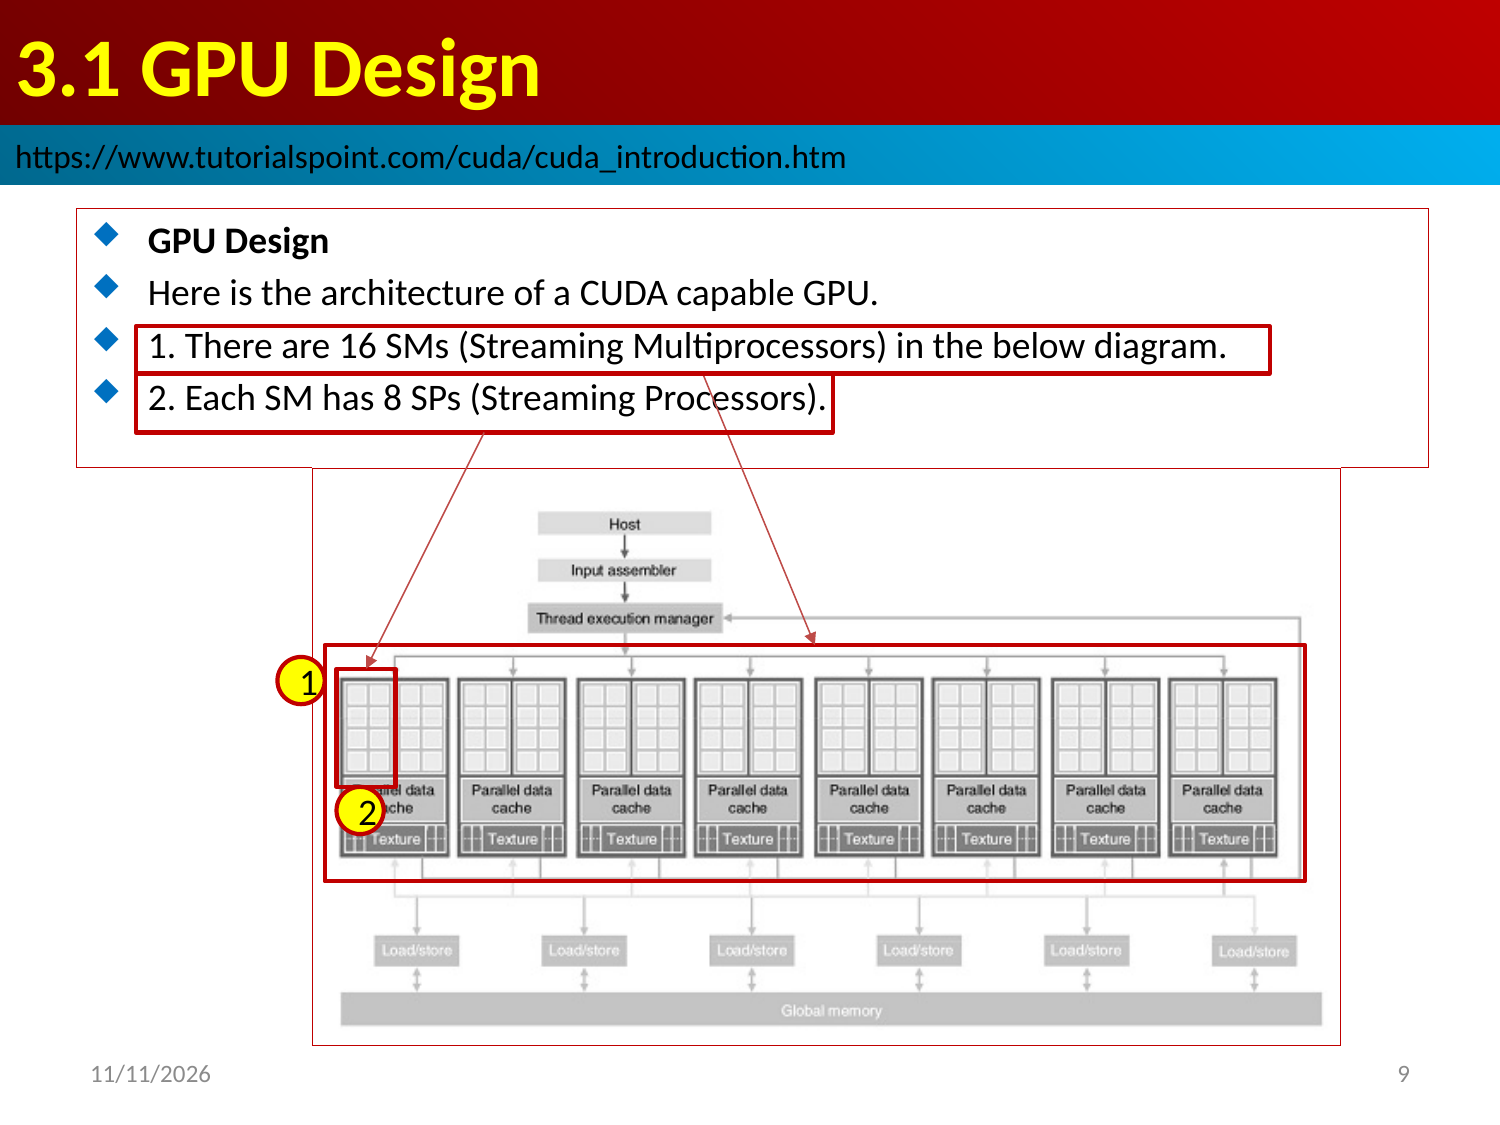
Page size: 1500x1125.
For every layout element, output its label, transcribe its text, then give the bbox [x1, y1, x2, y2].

title 3.1 GPU Design [0, 0, 1500, 125]
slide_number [75, 1042, 425, 1103]
text_box https://www.tutorialspoint.com/cuda/cuda_introduction.htm [0, 125, 1500, 185]
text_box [365, 432, 485, 669]
text_box [134, 371, 703, 435]
text_box [814, 371, 835, 435]
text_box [702, 373, 816, 646]
slide_number 9 [1074, 1042, 1425, 1103]
picture [312, 467, 1341, 1046]
text_box 1 [275, 654, 307, 707]
text_box [134, 324, 1272, 376]
subtitle GPU Design Here is the architecture of a CUDA capable GPU. 1. There are 16 SMs (Streaming Multiprocessors) in the below diagram. 2. Each SM has 8 SPs (Streaming Processors). [76, 208, 1429, 468]
